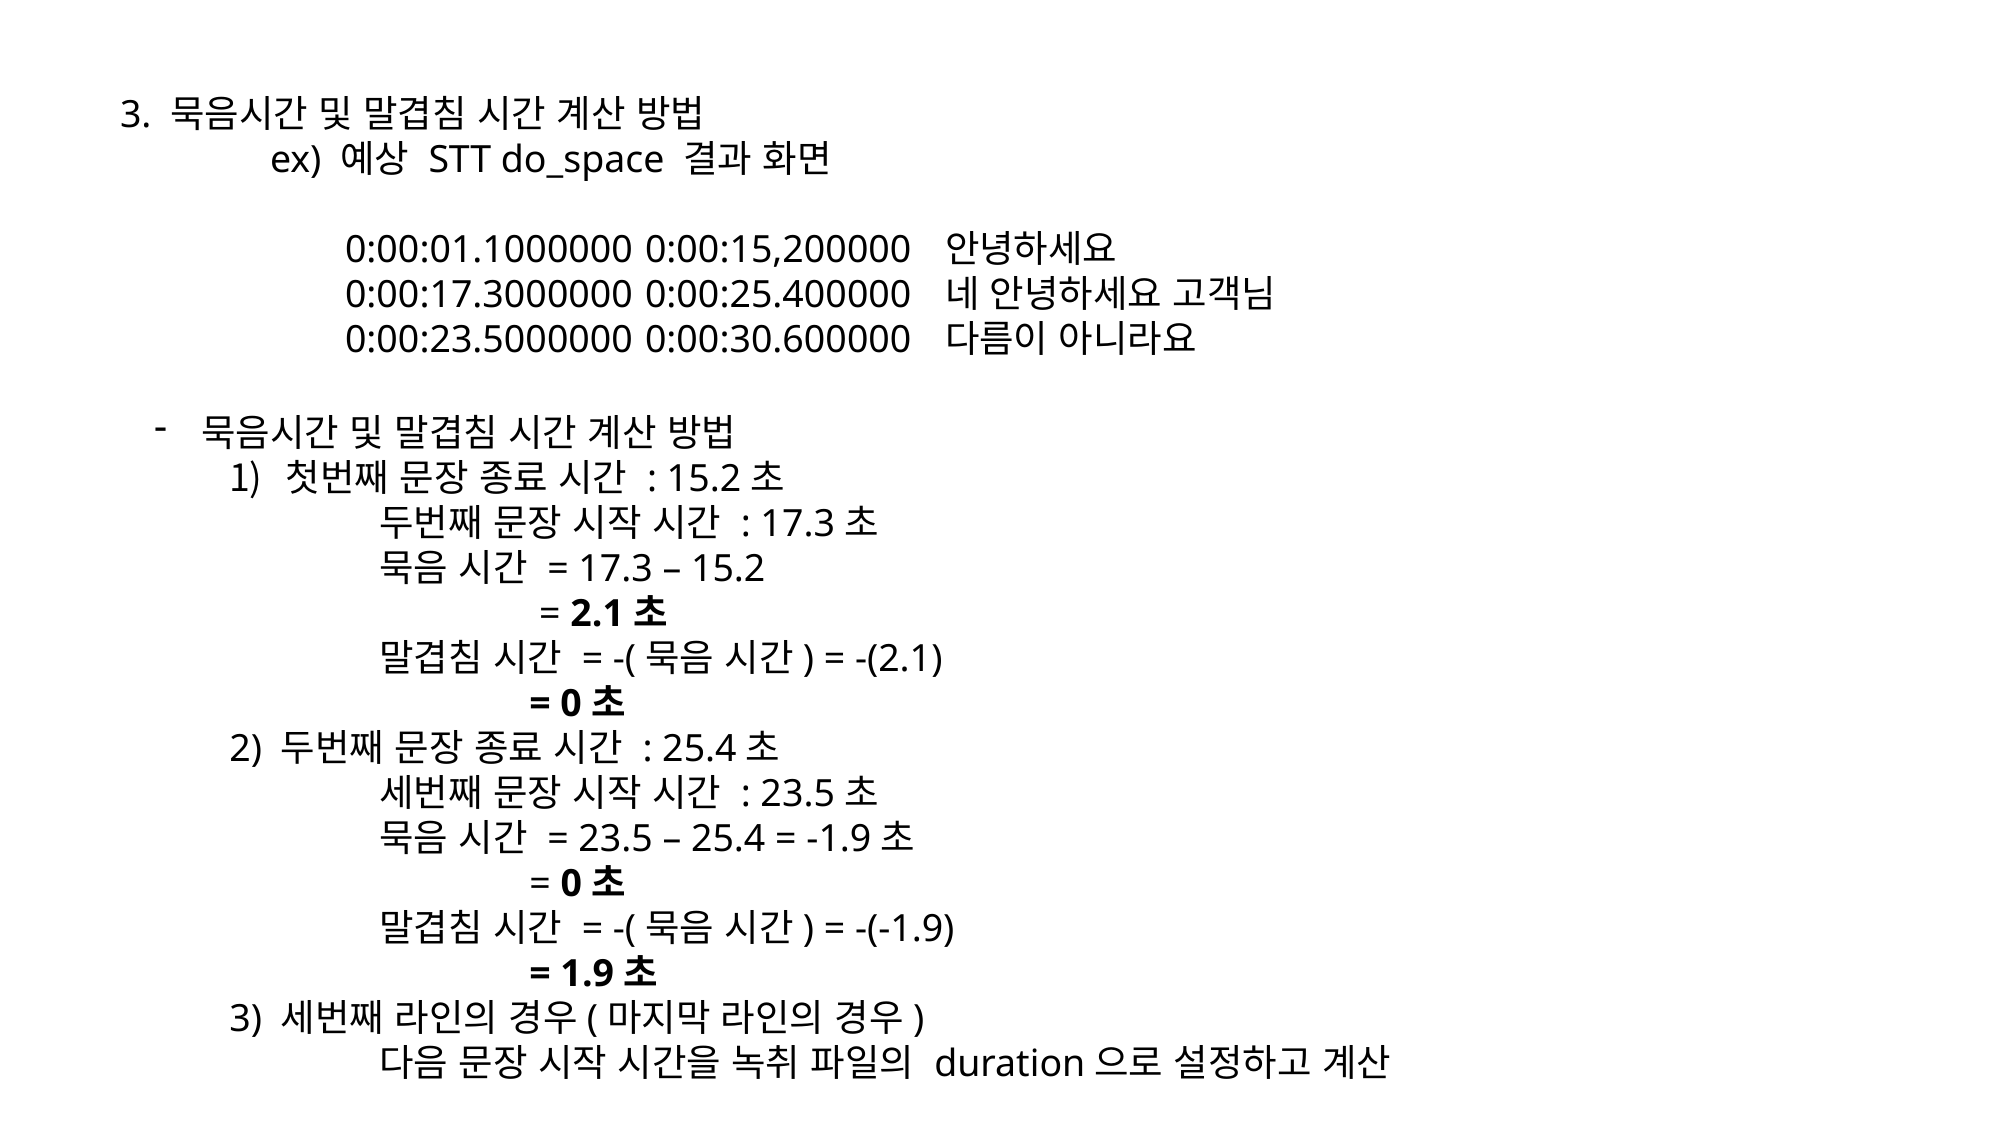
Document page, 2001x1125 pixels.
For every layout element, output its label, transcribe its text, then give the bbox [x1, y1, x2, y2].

text_box 묵음시간 및 말겹침 시간 계산 방법 첫번째 문장 종료 시간 : 15.2초 두번째 문장 시작 시간 : 17.3초 묵음 시간 = 17.3 – 15.2 = 2.1초 말겹침 시간 = -(묵음 시간) = -(2.1) = 0초 2) 두번째 문장 종료 시간 : 25.4초 세번째 문장 시작 시간 : 23.5초 묵음 시간 = 23.5 – 25.4 = -1.9초 = 0초 말겹침 시간 = -(묵음 시간) = -(-1.9) = 1.9초 3) 세번째 라인의 경우(마지막 라인의 경우) 다음 문장 시작 시간을 녹취 파일의 duration으로 설정하고 계산 [139, 401, 1690, 1092]
text_box 3. 묵음시간 및 말겹침 시간 계산 방법 ex) 예상 STT do_space 결과 화면 0:00:01.1000000 0:00:15,200000 안녕하세요 0:00:17.3000000 0:00:25.400000 네 안녕하세요 고객님 0:00:23.5000000 0:00:30.600000 다름이 아니라요 [105, 82, 1294, 368]
